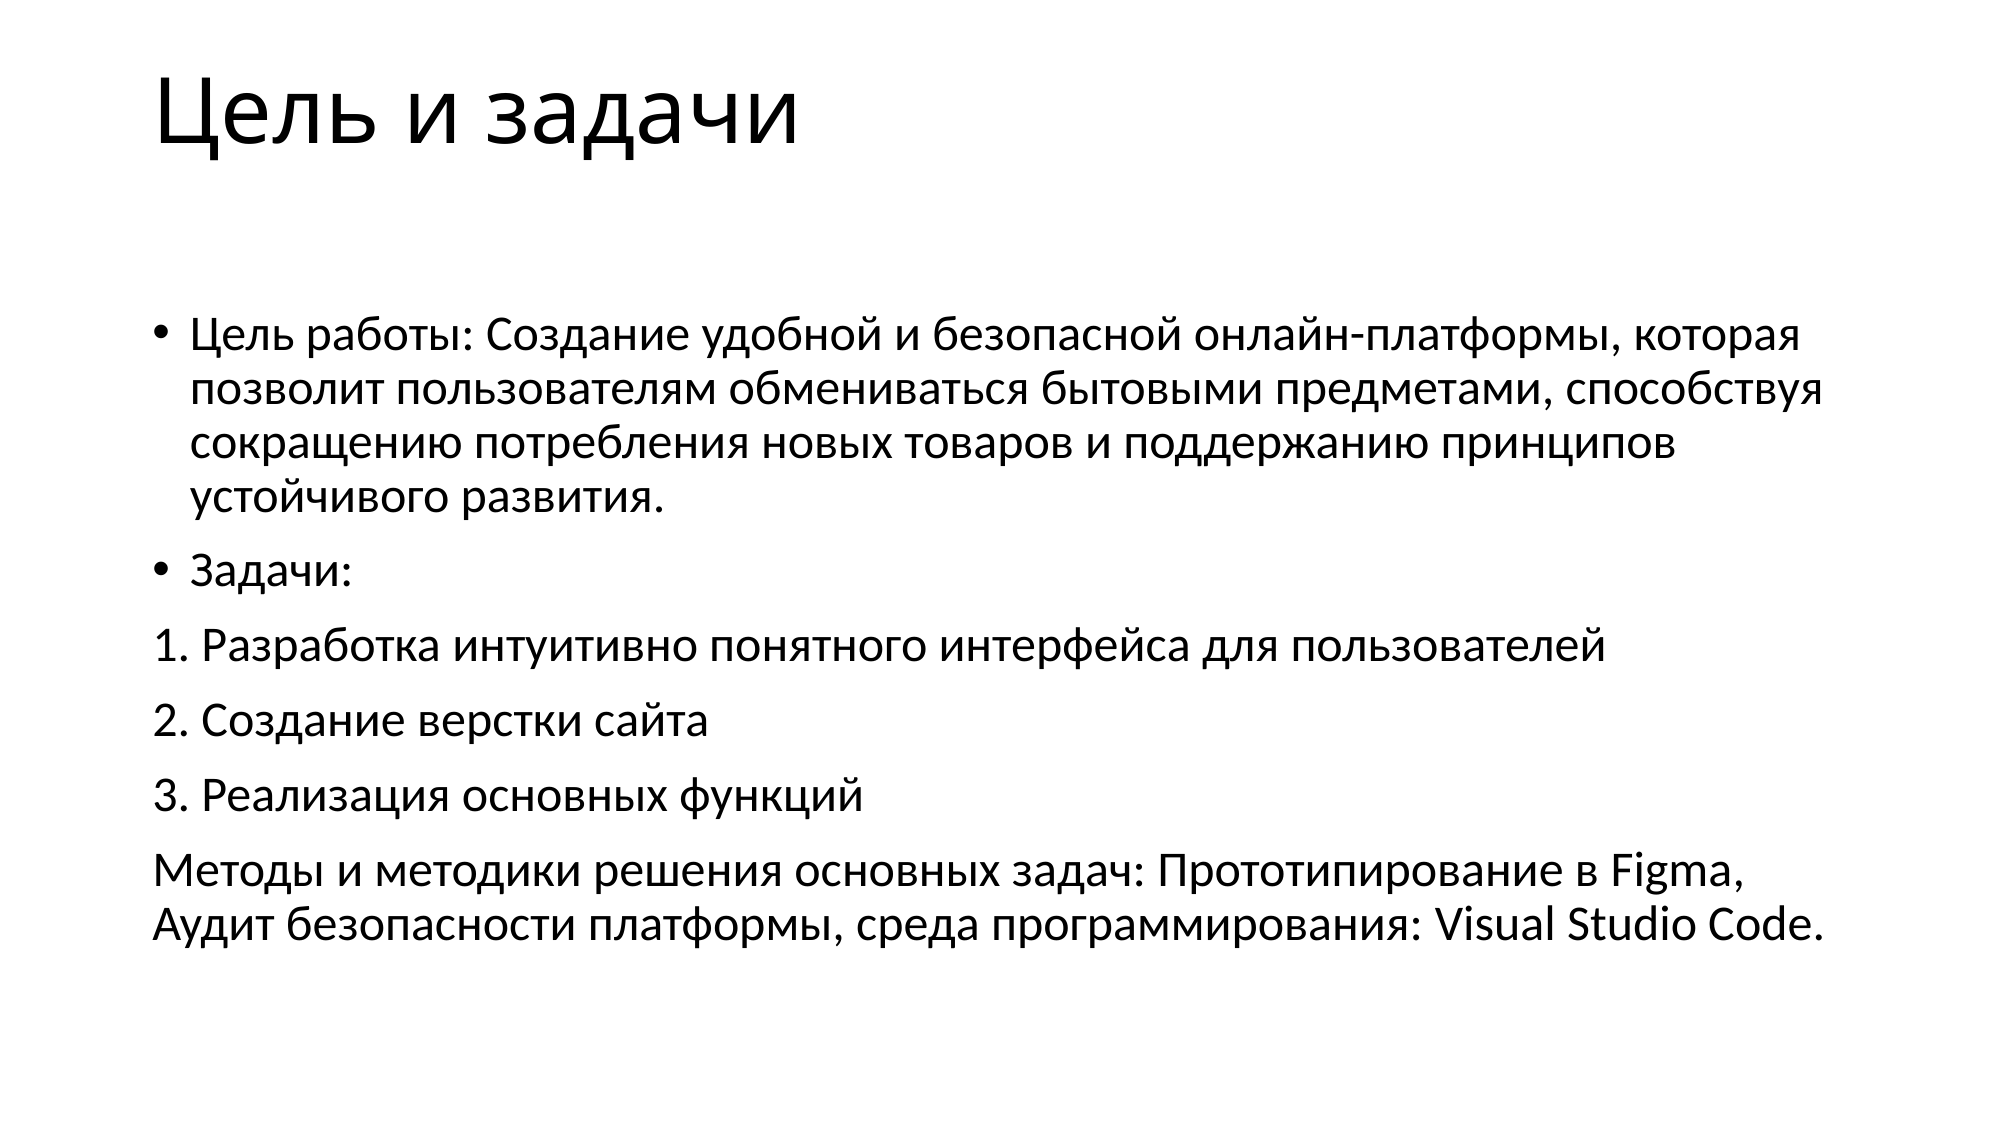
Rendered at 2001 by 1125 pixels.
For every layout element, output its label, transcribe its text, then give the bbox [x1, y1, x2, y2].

title Цель и задачи [137, 59, 1863, 278]
list Цель работы: Создание удобной и безопасной онлайн-платформы, которая позволит пользователям обмениваться бытовыми предметами, способствуя сокращению потребления новых товаров и поддержанию принципов устойчивого развития. Задачи: 1. Разработка интуитивно понятного интерфейса для пользователей 2. Создание верстки сайта 3. Реализация основных функций Методы и методики решения основных задач: Прототипирование в Figma, Аудит безопасности платформы, среда программирования: Visual Studio Code. [137, 299, 1889, 1014]
